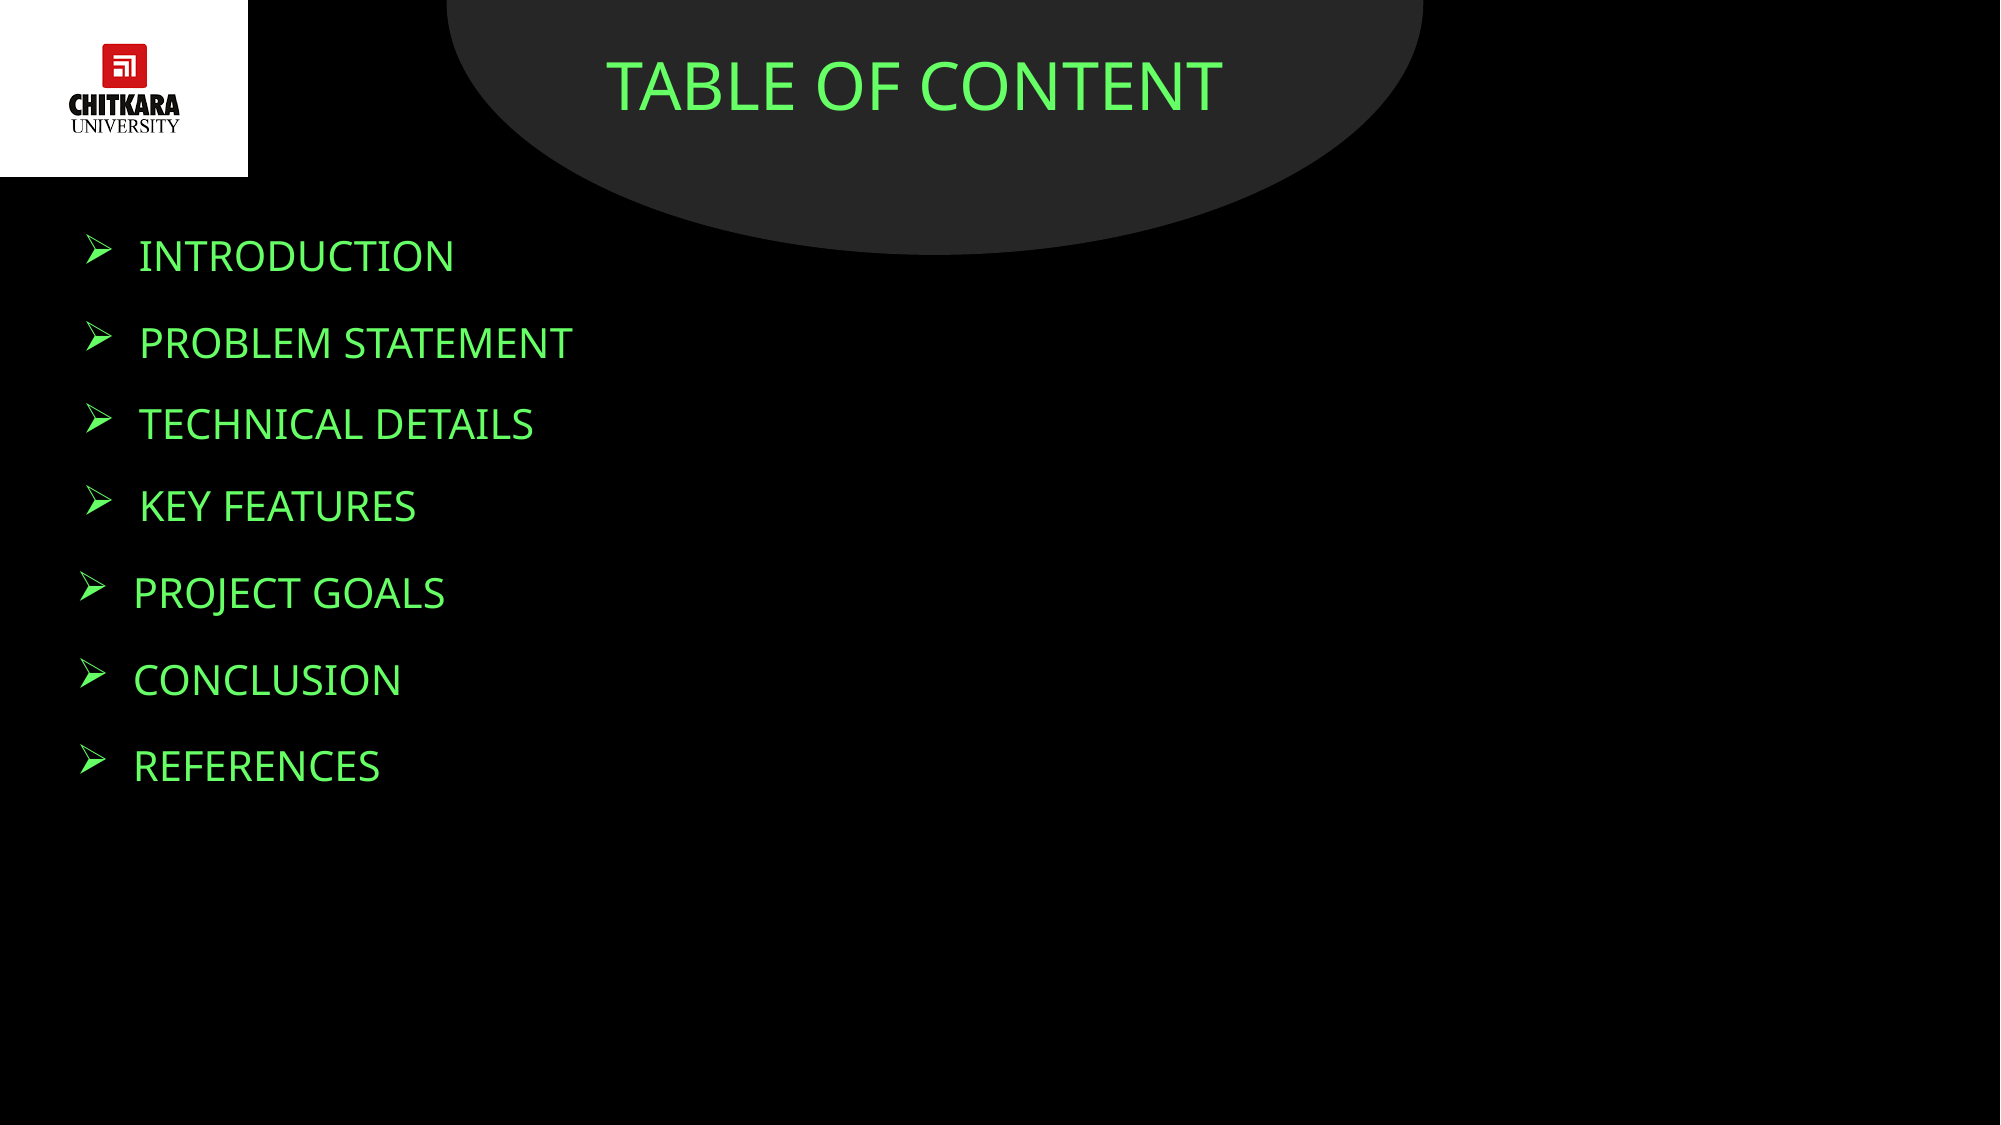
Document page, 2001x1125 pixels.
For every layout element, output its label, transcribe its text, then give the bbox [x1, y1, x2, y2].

text_box TECHNICAL DETAILS [67, 390, 1301, 456]
text_box PROJECT GOALS [61, 559, 682, 625]
text_box PROBLEM STATEMENT [67, 309, 853, 375]
text_box KEY FEATURES [67, 472, 676, 538]
picture [0, 0, 248, 177]
text_box INTRODUCTION [67, 222, 525, 287]
text_box TABLE OF CONTENT [592, 36, 1619, 132]
text_box [445, 0, 1425, 256]
text_box CONCLUSION [61, 645, 459, 711]
text_box REFERENCES [61, 732, 459, 798]
